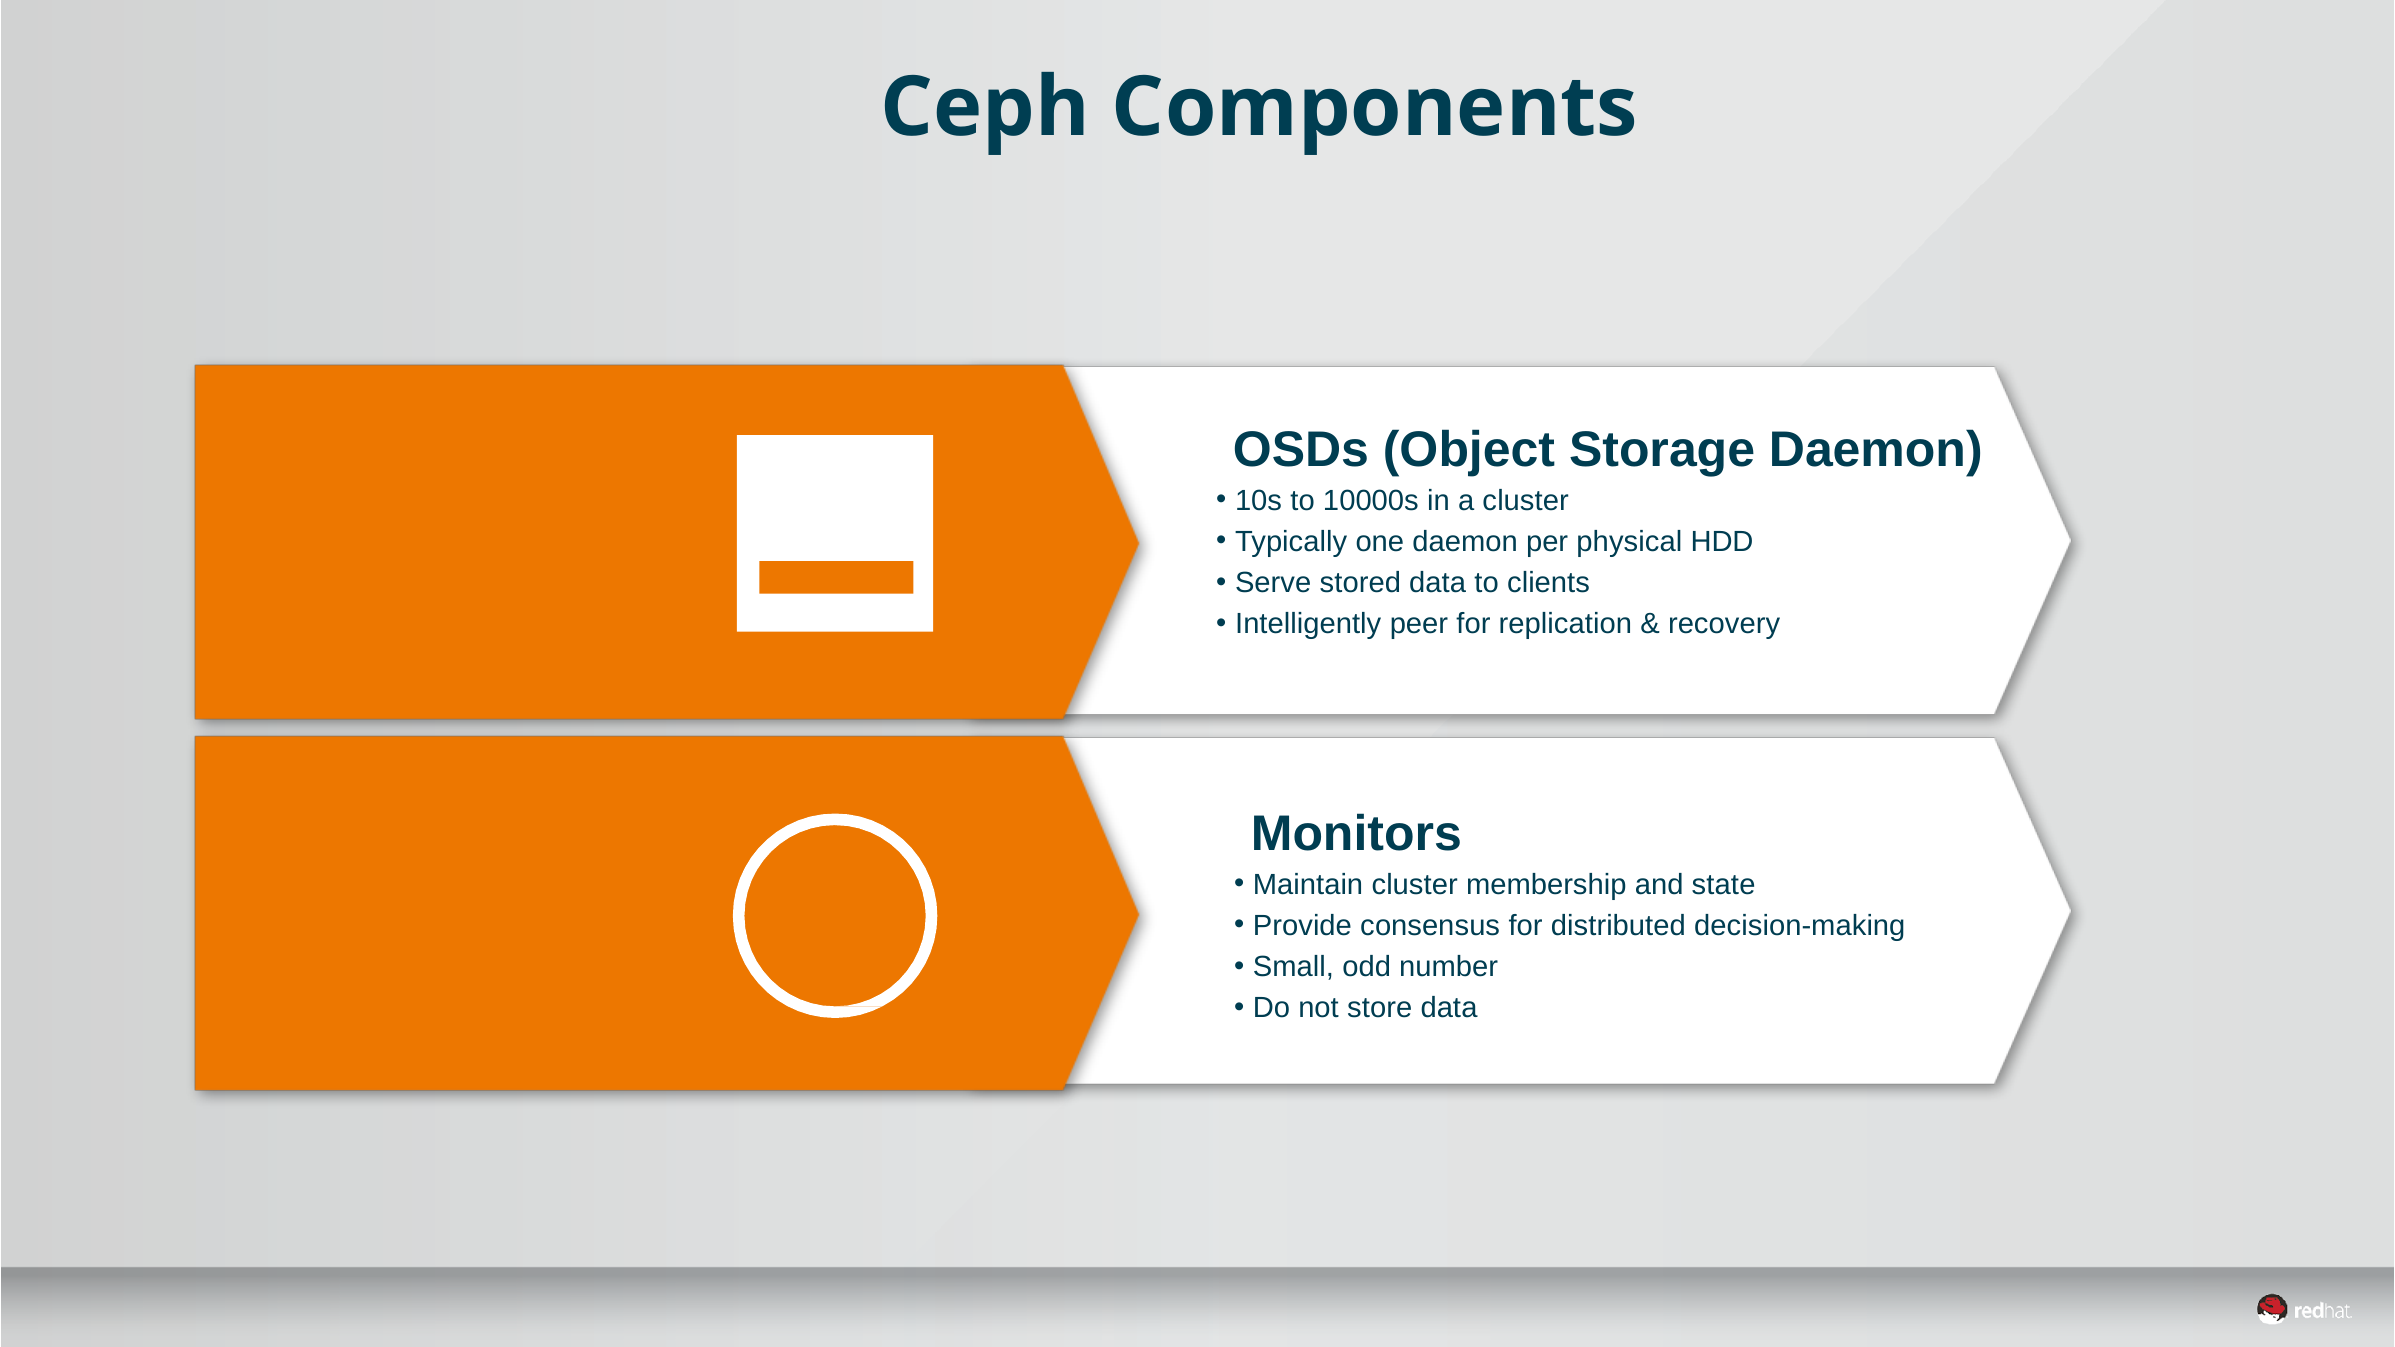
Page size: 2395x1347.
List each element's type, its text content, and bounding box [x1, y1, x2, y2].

picture [1, 0, 2394, 1347]
text_box Ceph Components [210, 44, 2310, 203]
